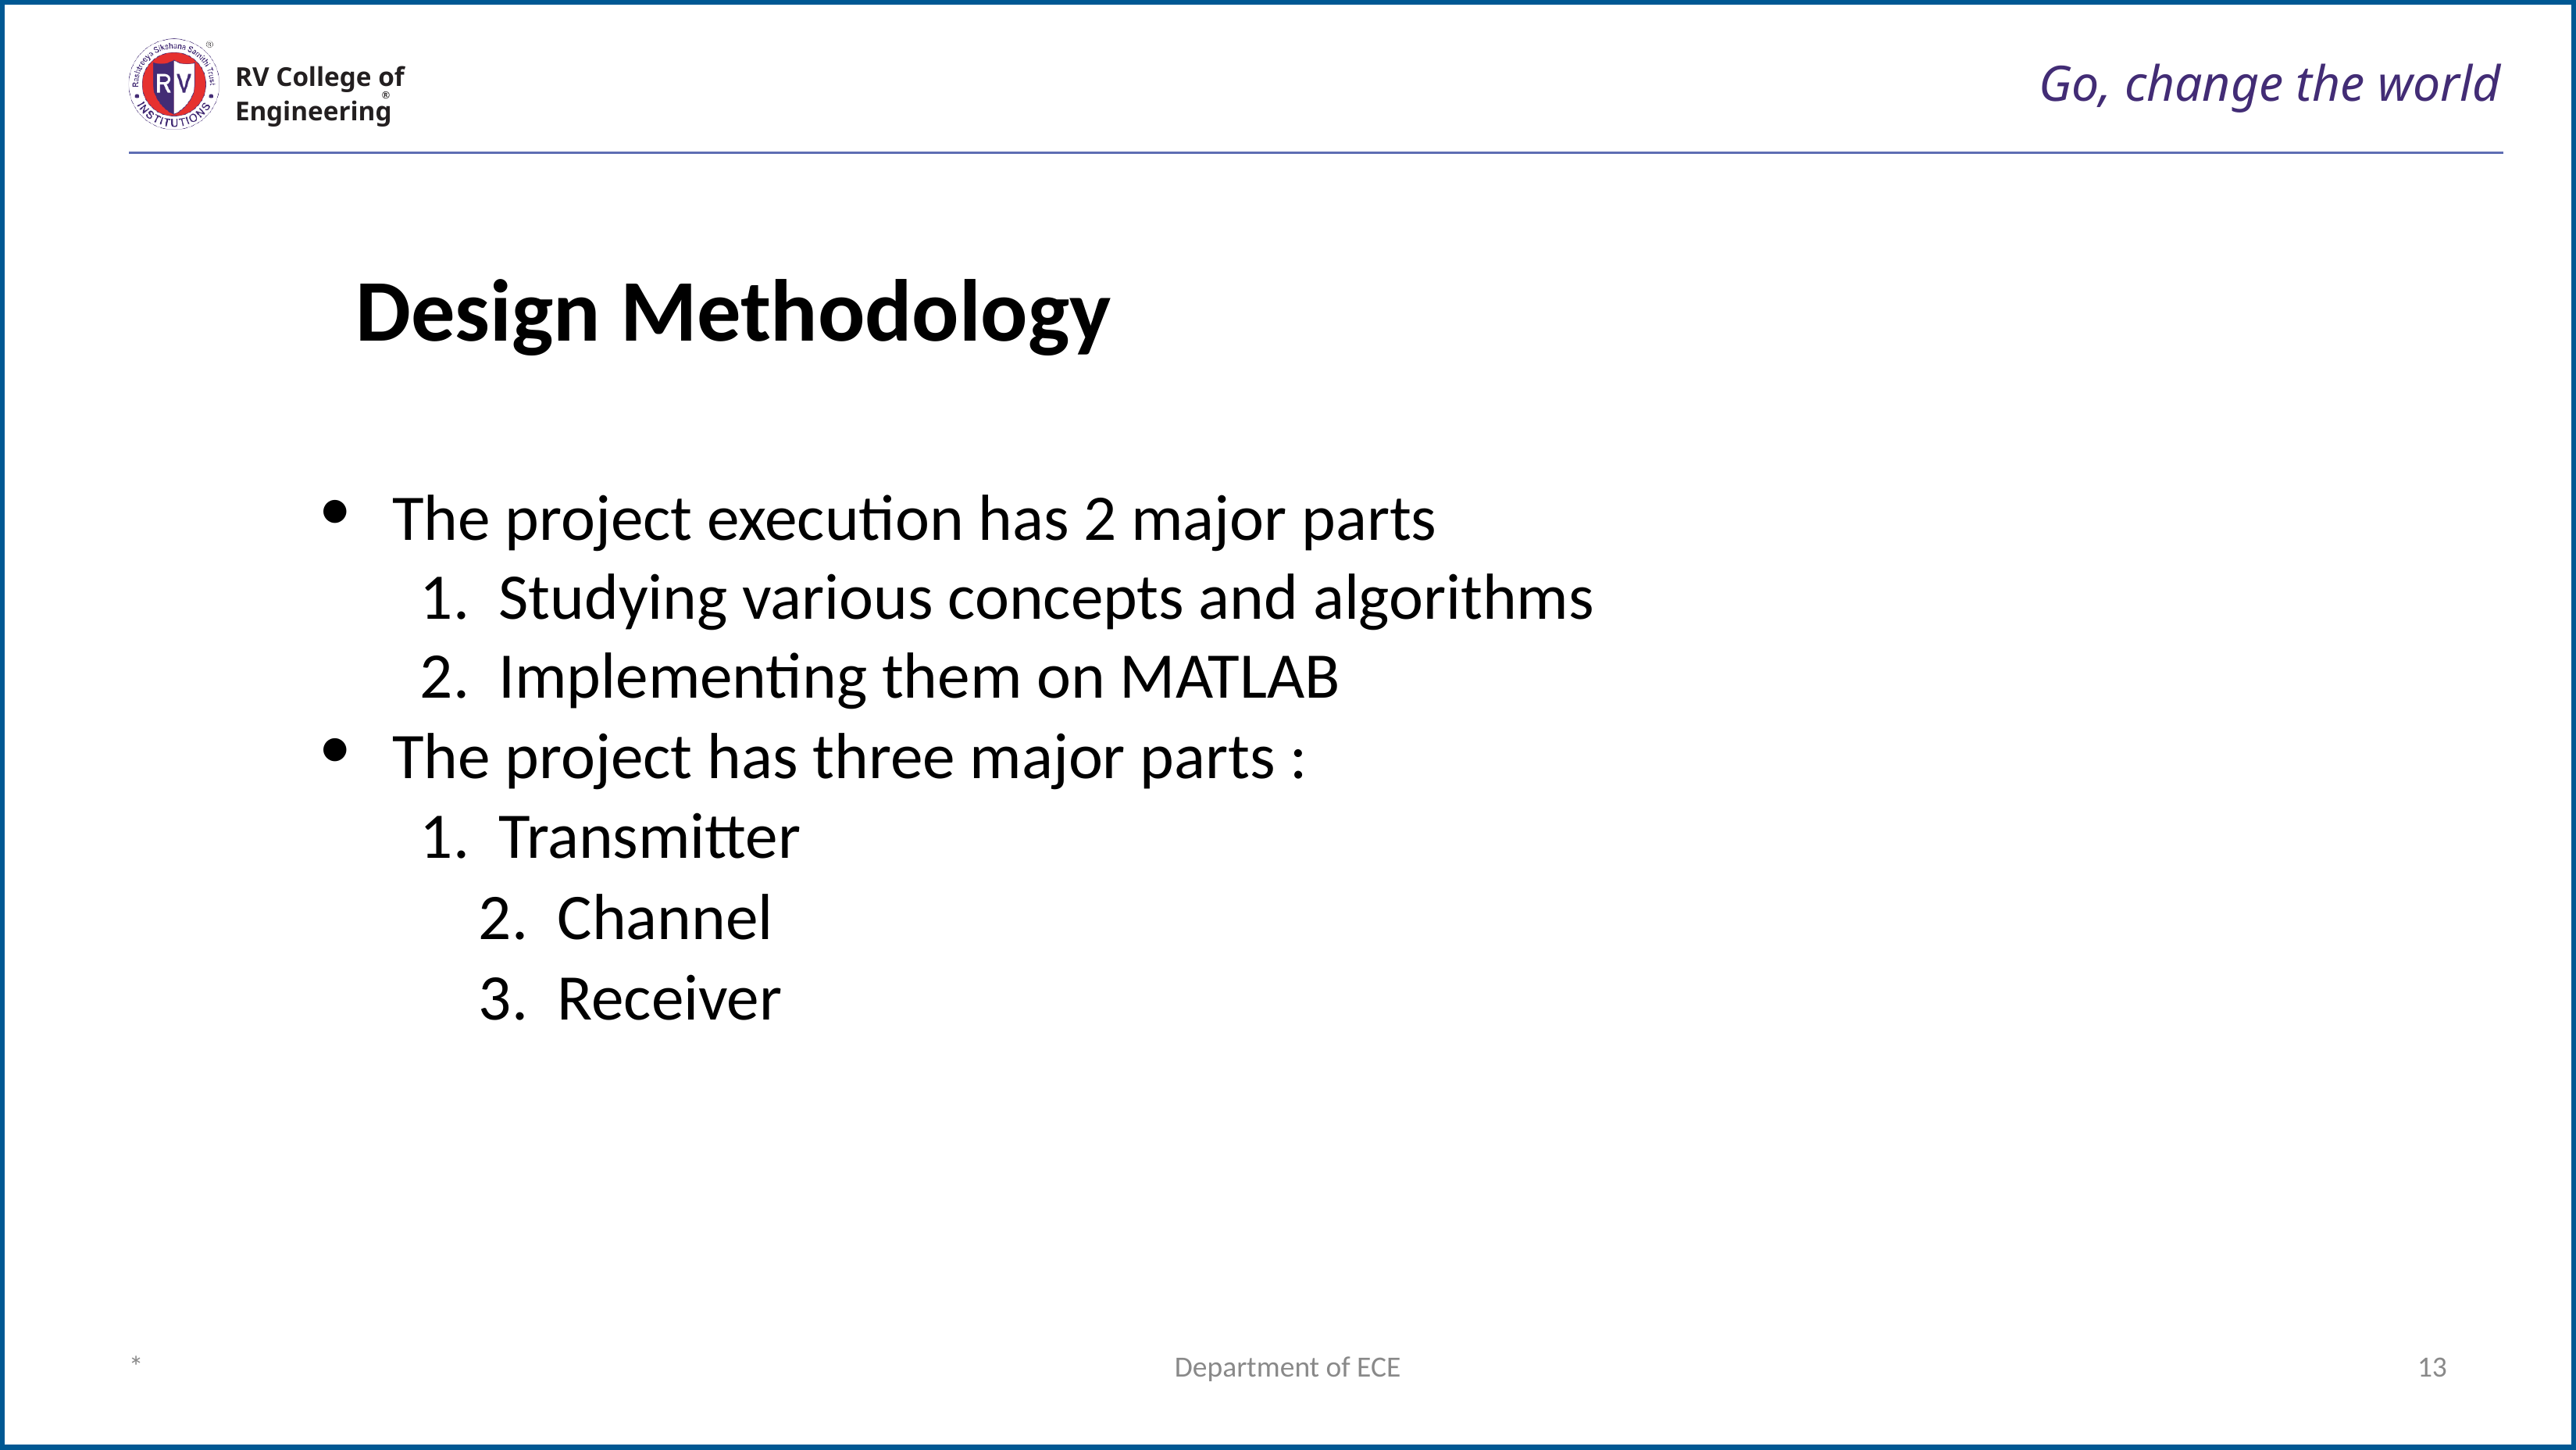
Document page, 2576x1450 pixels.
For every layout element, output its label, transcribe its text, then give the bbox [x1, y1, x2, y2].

text_box Design Methodology [354, 251, 1667, 360]
text_box [0, 0, 2576, 1450]
text_box [128, 38, 219, 130]
text_box The project execution has 2 major parts 1. Studying various concepts and algorithms 2. Implementing them on MATLAB The project has three major parts : 1. Transmitter 2. Channel 3. Receiver [317, 472, 2303, 1248]
text_box * [128, 1348, 722, 1421]
title Go, change the world [2029, 52, 2502, 112]
text_box Department of ECE [876, 1348, 1700, 1421]
text_box ‹#› [1854, 1348, 2447, 1421]
text_box RV College of Engineering [233, 55, 409, 120]
